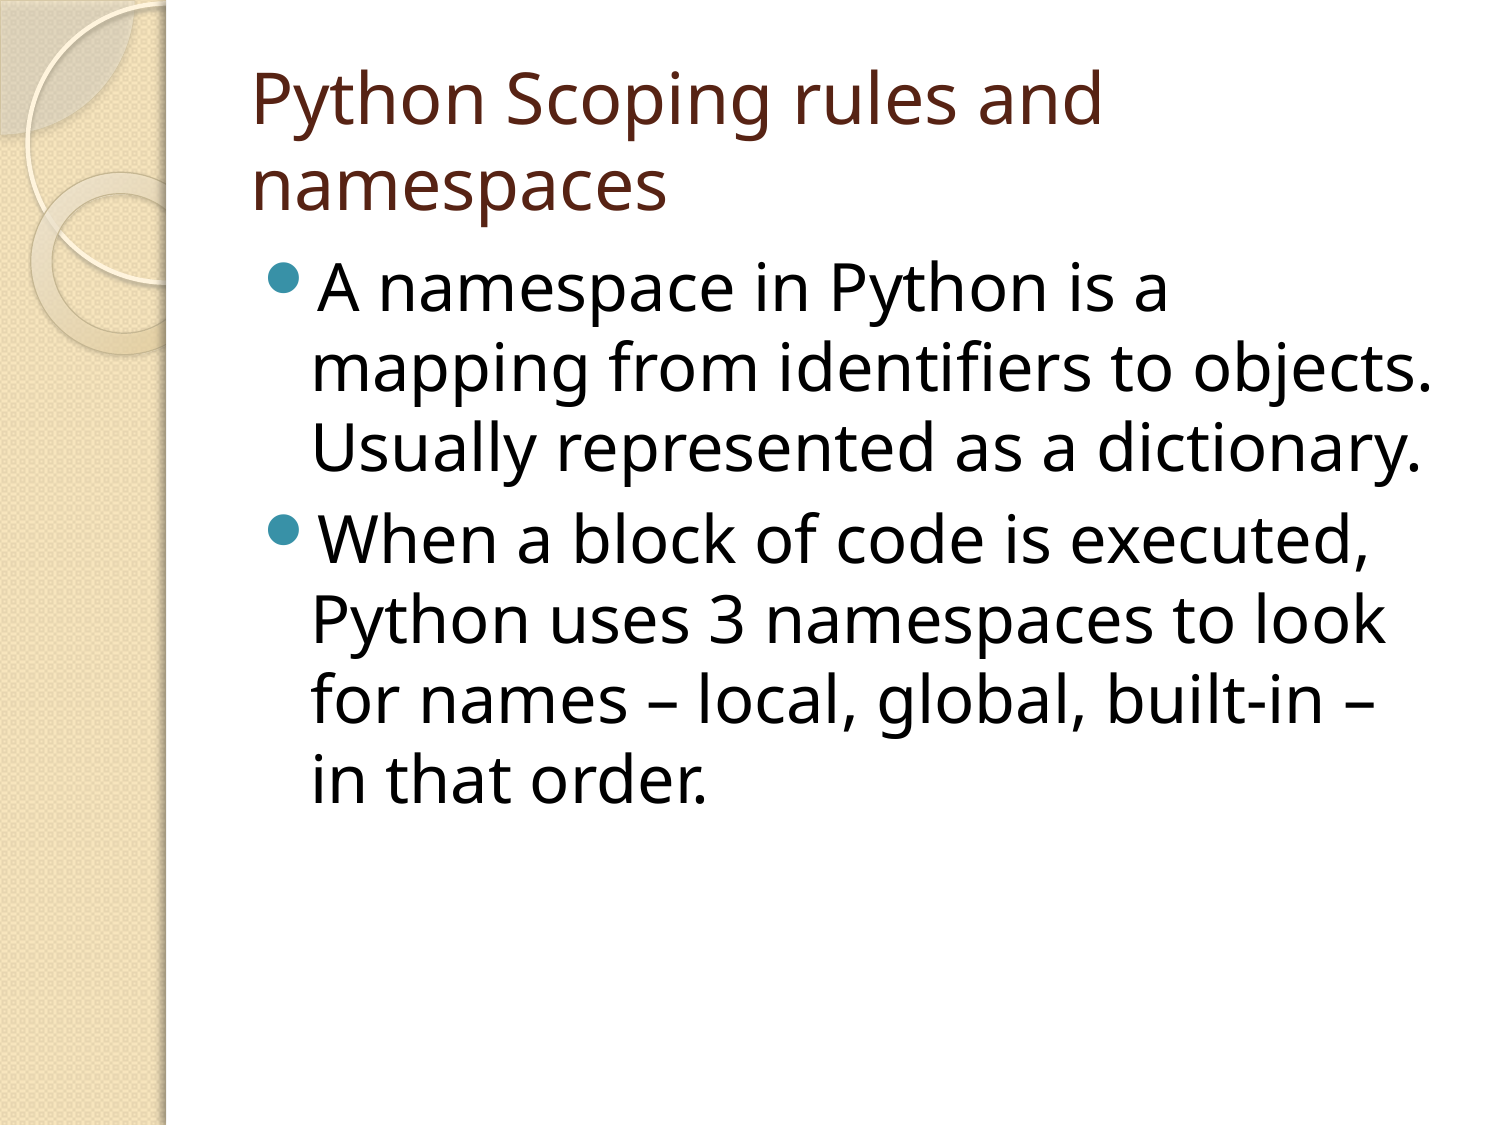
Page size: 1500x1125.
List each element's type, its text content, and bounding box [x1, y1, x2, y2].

list A namespace in Python is a mapping from identifiers to objects. Usually represented as a dictionary. When a block of code is executed, Python uses 3 namespaces to look for names – local, global, built-in – in that order. [235, 237, 1466, 1025]
title Python Scoping rules and namespaces [235, 45, 1466, 233]
